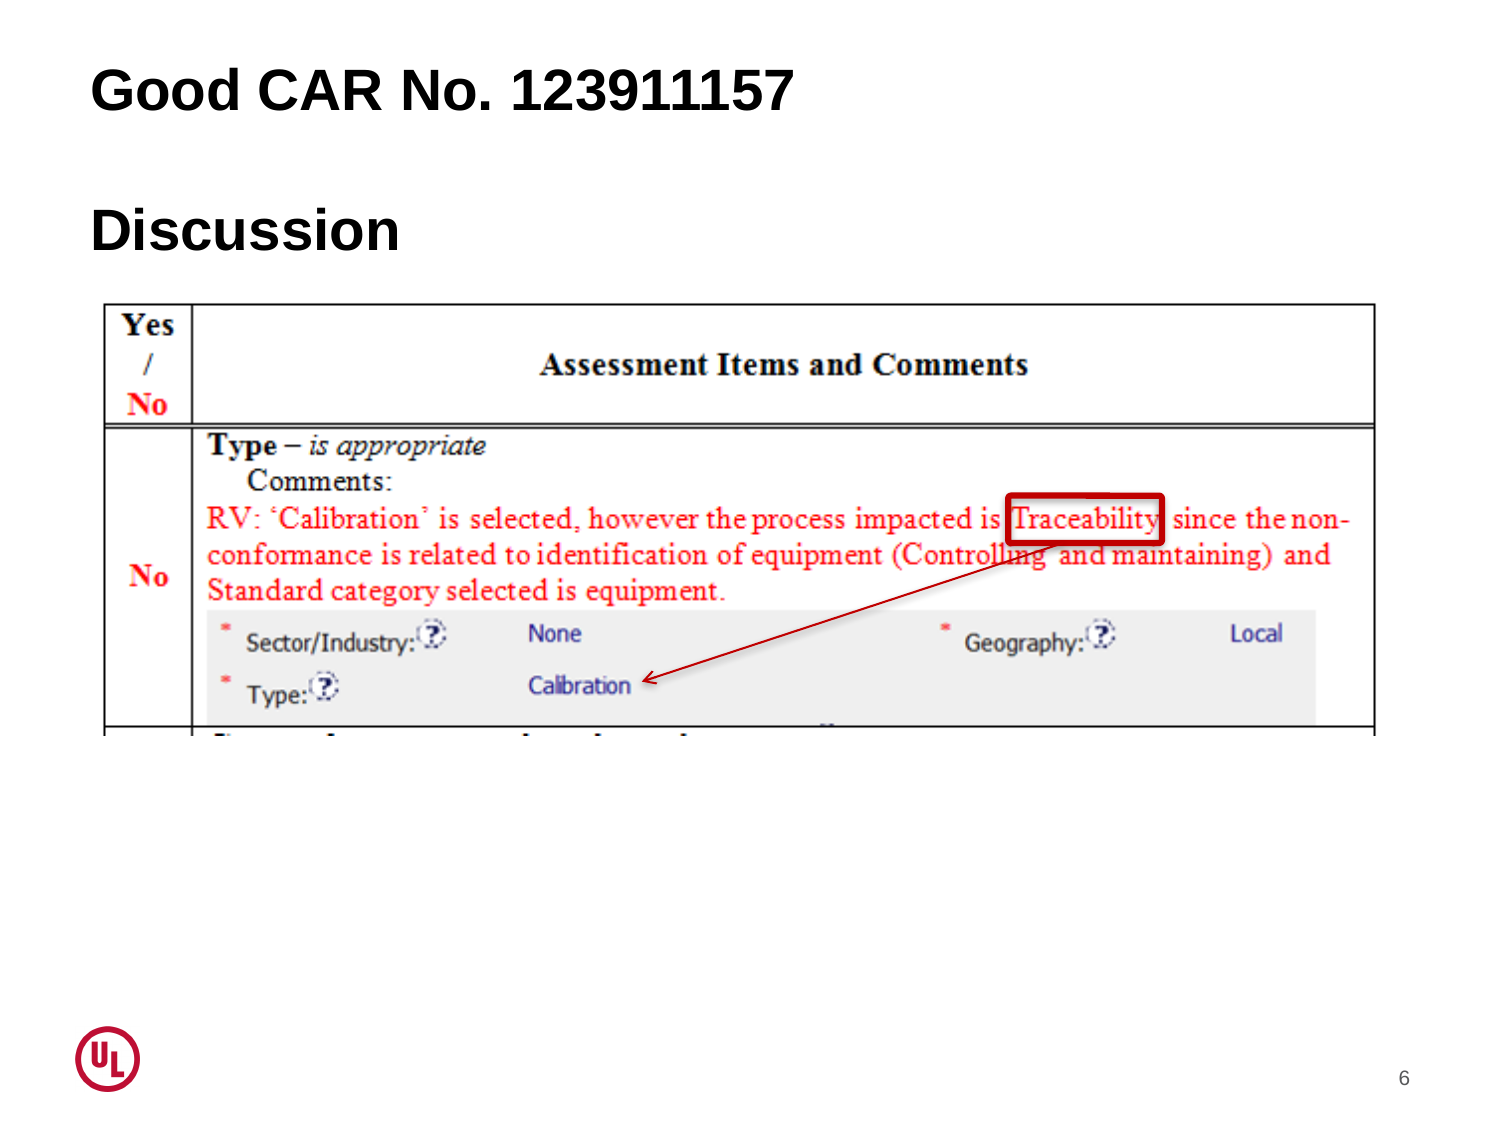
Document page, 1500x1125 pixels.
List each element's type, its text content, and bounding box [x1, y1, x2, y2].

slide_number 6 [1319, 1047, 1425, 1108]
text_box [641, 542, 1064, 682]
picture [95, 294, 1386, 737]
title Good CAR No. 123911157 Discussion [74, 44, 1426, 233]
picture [75, 1026, 140, 1092]
